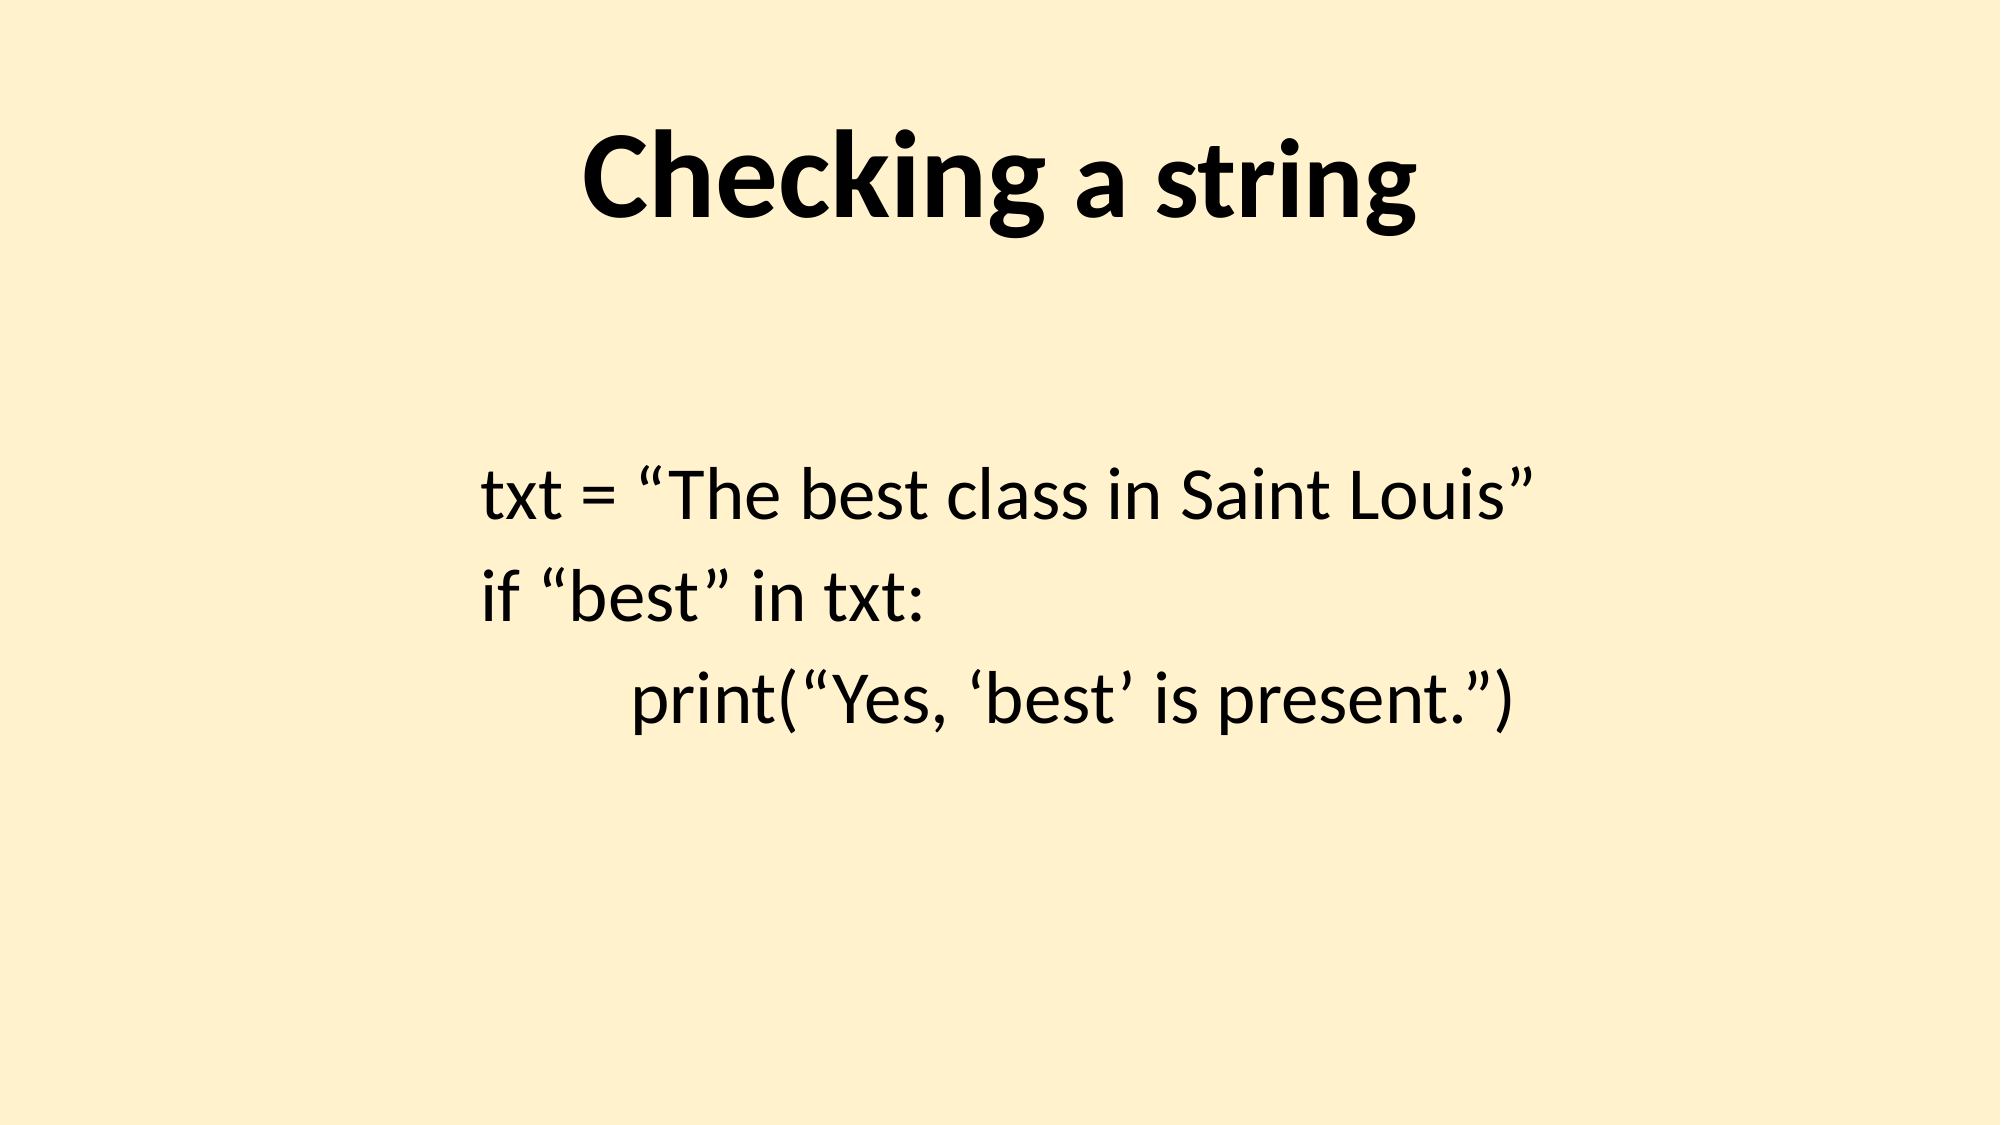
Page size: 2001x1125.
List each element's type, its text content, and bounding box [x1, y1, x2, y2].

text_box Checking a string [165, 81, 1835, 253]
text_box txt = “The best class in Saint Louis” if “best” in txt: print(“Yes, ‘best’ is present.”) [465, 447, 1683, 925]
